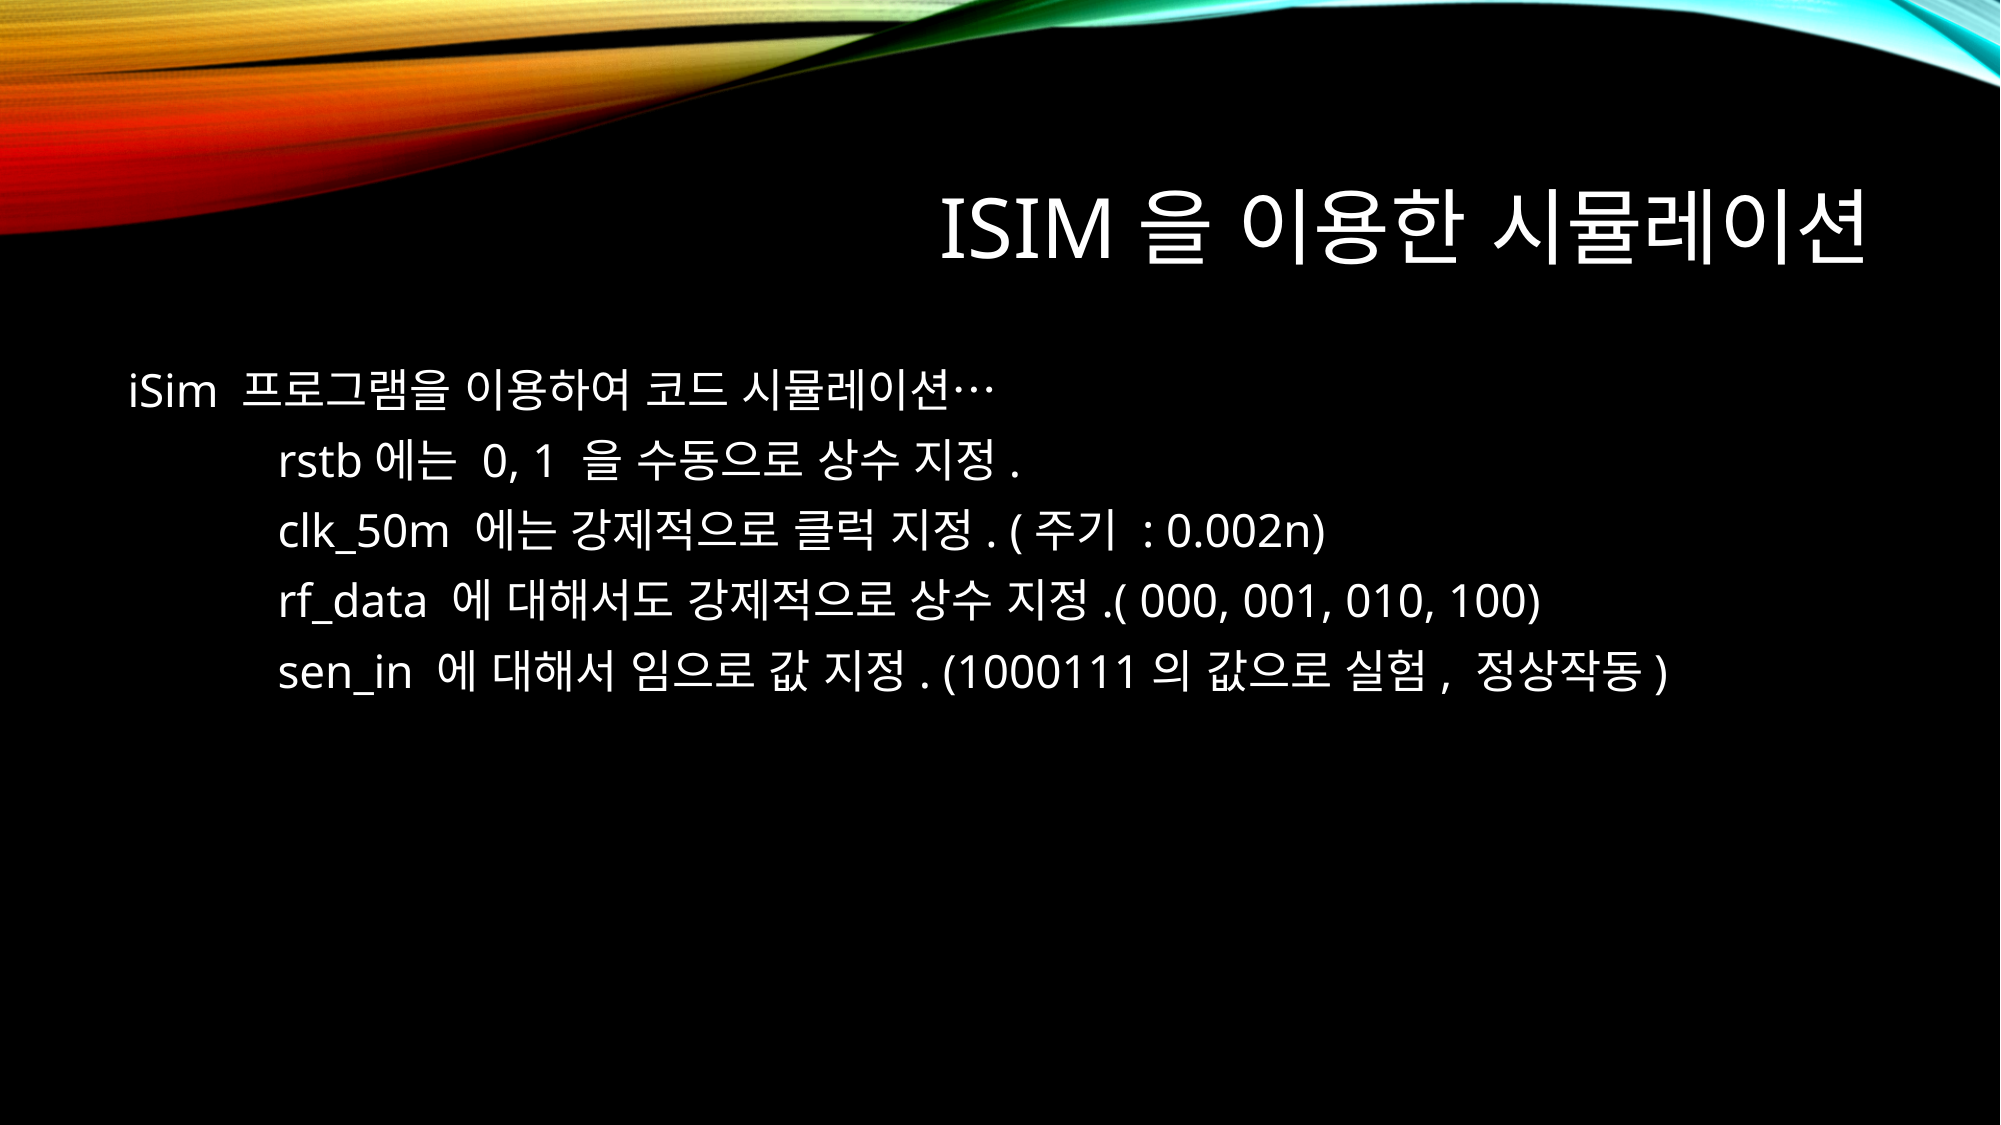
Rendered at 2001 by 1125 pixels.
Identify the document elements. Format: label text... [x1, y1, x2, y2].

title Isim을 이용한 시뮬레이션 [167, 125, 1888, 338]
picture [0, 0, 2000, 237]
list iSim 프로그램을 이용하여 코드 시뮬레이션… rstb에는 0, 1 을 수동으로 상수 지정. clk_50m 에는 강제적으로 클럭 지정. (주기 : 0.002n) rf_data 에 대해서도 강제적으로 상수 지정.( 000, 001, 010, 100) sen_in 에 대해서 임으로 값 지정. (1000111의 값으로 실험, 정상작동) [112, 360, 1888, 1021]
